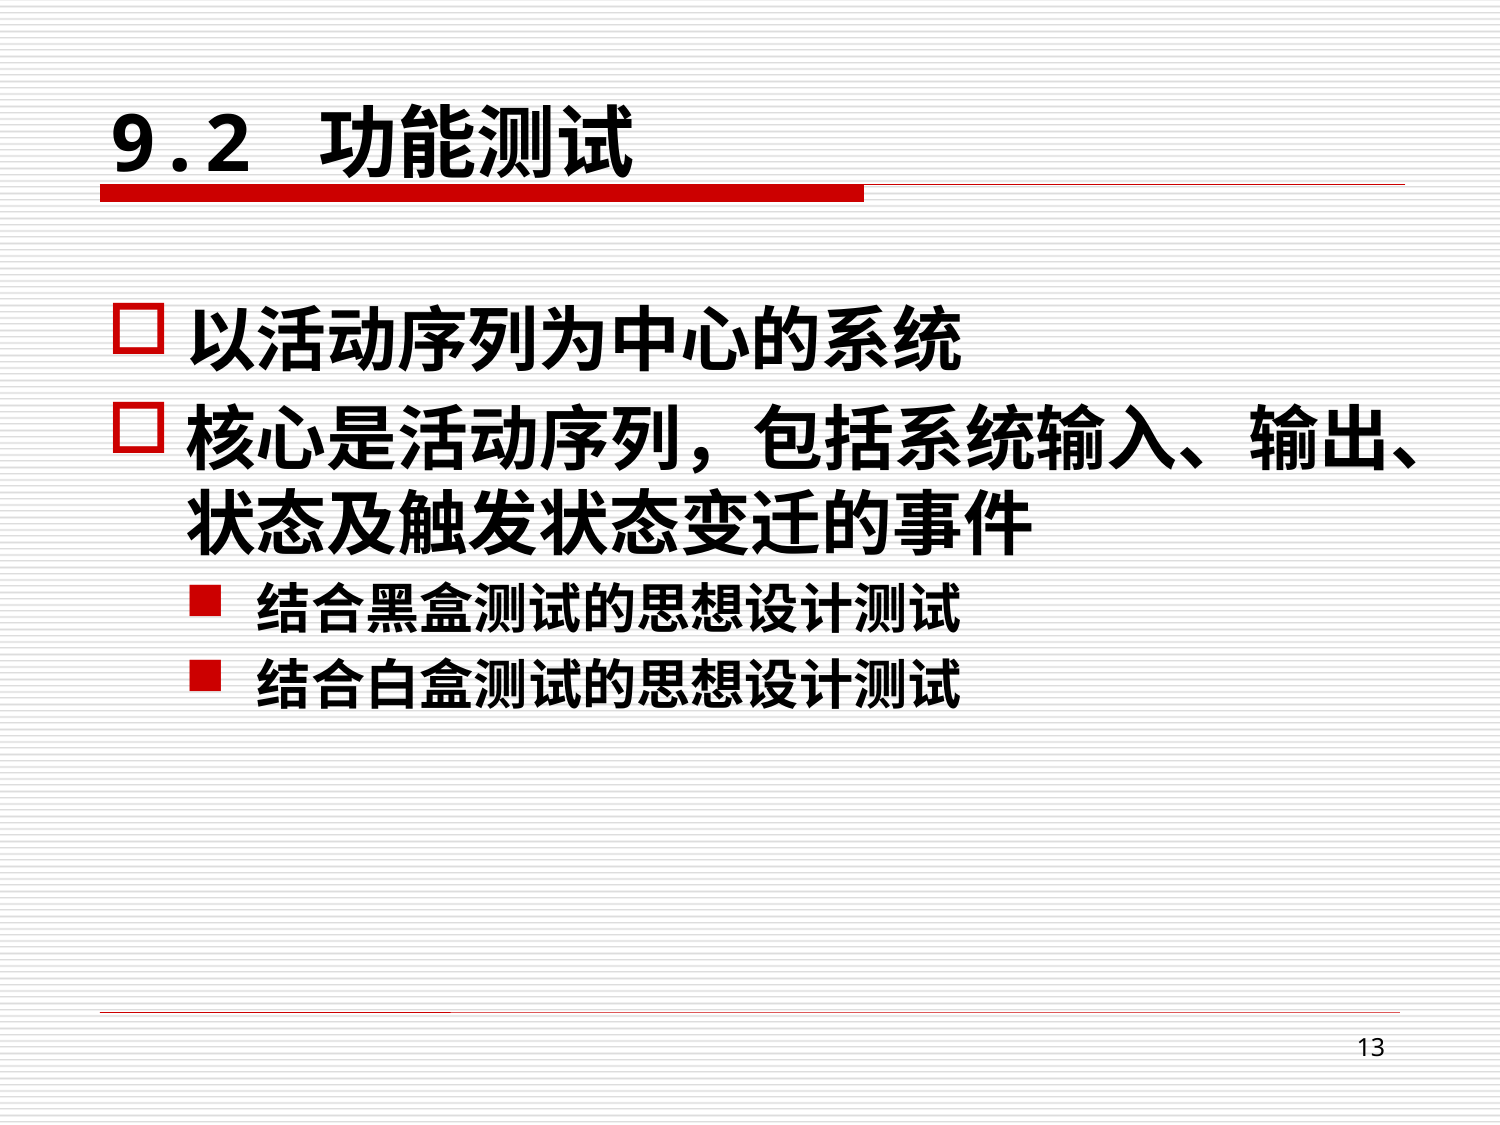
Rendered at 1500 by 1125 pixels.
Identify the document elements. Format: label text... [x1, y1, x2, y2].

title 9.2 功能测试 [94, 0, 1407, 195]
list 以活动序列为中心的系统 核心是活动序列，包括系统输入、输出、状态及触发状态变迁的事件 结合黑盒测试的思想设计测试 结合白盒测试的思想设计测试 [92, 287, 1406, 988]
text_box 13 [1074, 1024, 1400, 1103]
picture [0, 0, 1500, 1125]
